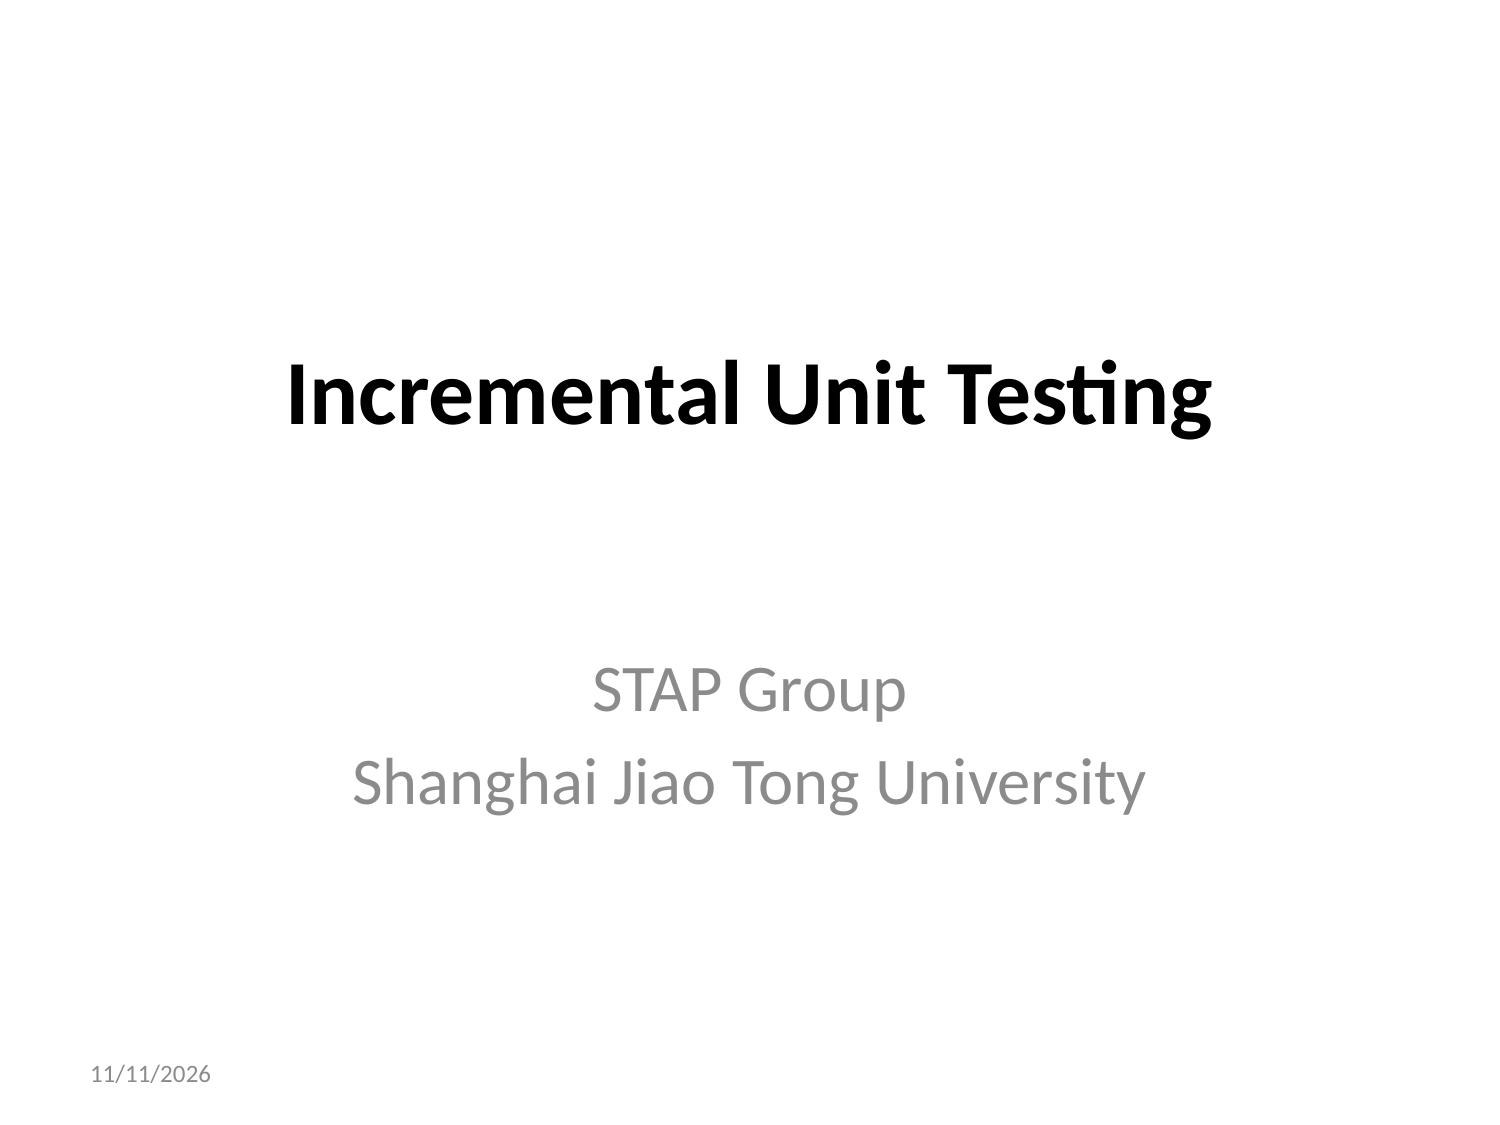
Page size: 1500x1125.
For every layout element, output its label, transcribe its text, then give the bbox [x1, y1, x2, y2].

subtitle STAP Group Shanghai Jiao Tong University [225, 637, 1275, 925]
title Incremental Unit Testing [112, 302, 1388, 473]
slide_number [75, 1042, 425, 1103]
